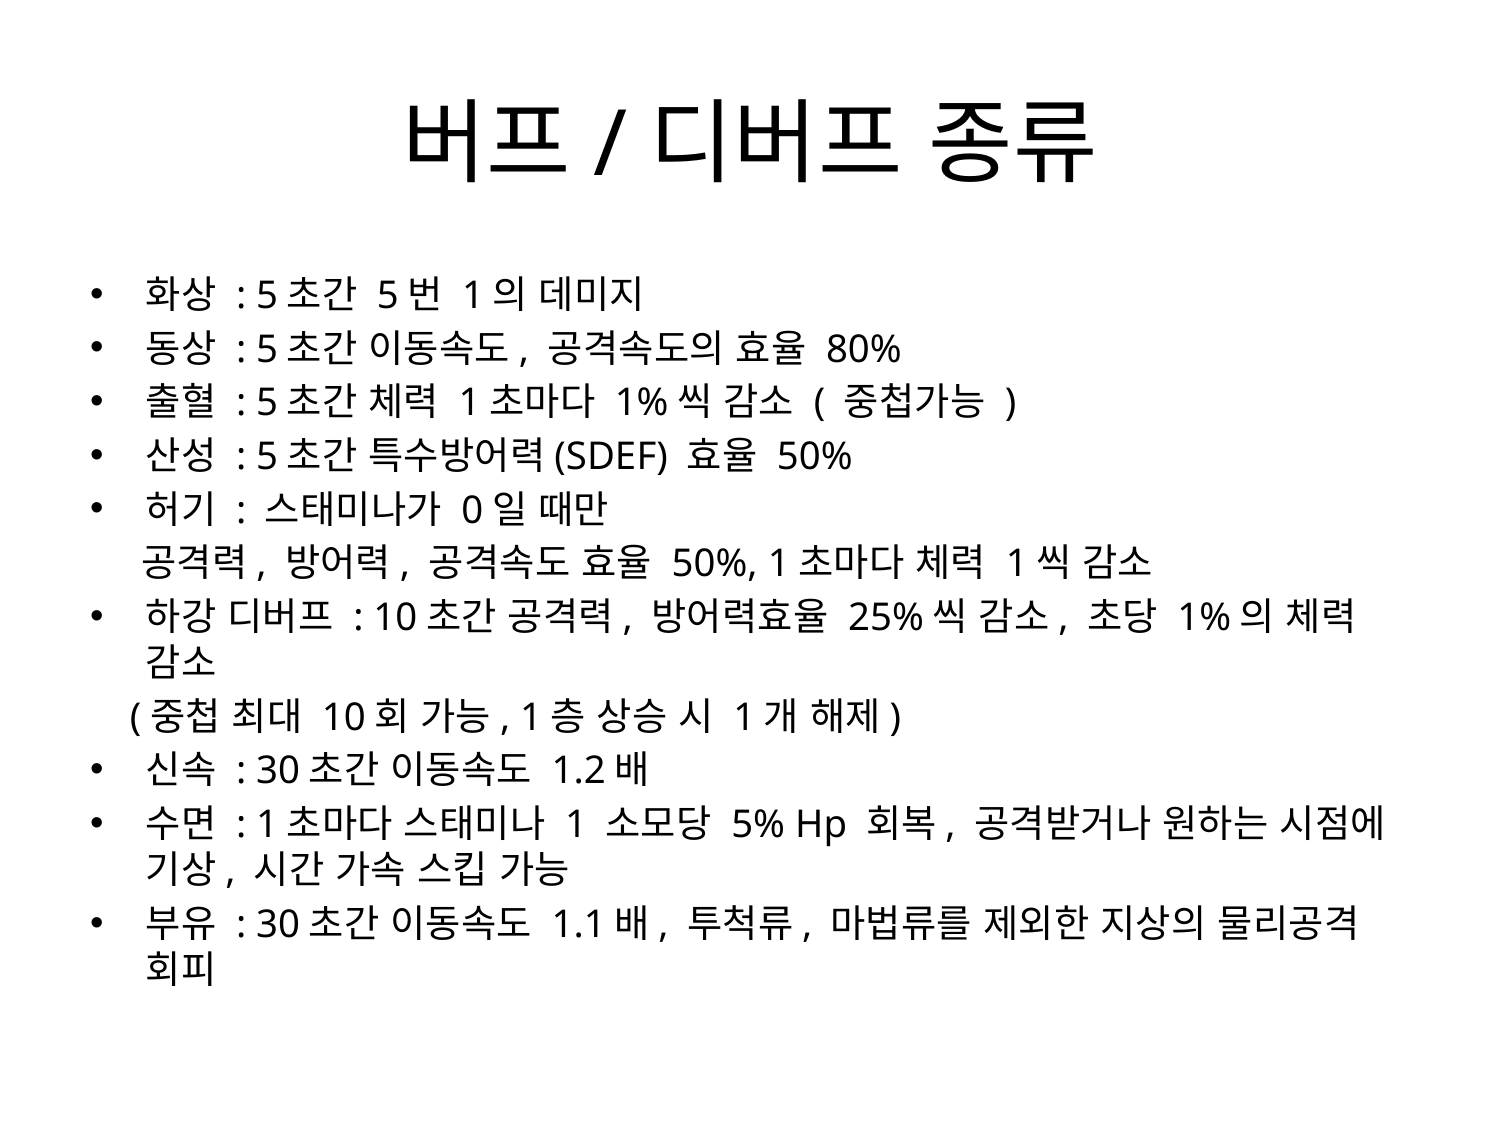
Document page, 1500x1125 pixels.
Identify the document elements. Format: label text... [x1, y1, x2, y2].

list 화상 : 5초간 5번 1의 데미지 동상 : 5초간 이동속도, 공격속도의 효율 80% 출혈 : 5초간 체력 1초마다 1%씩 감소 ( 중첩가능 ) 산성 : 5초간 특수방어력(SDEF) 효율 50% 허기 : 스태미나가 0일 때만 공격력, 방어력, 공격속도 효율 50%, 1초마다 체력 1씩 감소 하강 디버프 : 10초간 공격력, 방어력효율 25%씩 감소, 초당 1%의 체력 감소 (중첩 최대 10회 가능, 1층 상승 시 1개 해제) 신속 : 30초간 이동속도 1.2배 수면 : 1초마다 스태미나 1 소모당 5% Hp 회복, 공격받거나 원하는 시점에 기상, 시간 가속 스킵 가능 부유 : 30초간 이동속도 1.1배, 투척류, 마법류를 제외한 지상의 물리공격 회피 [75, 262, 1425, 1005]
title 버프/디버프 종류 [75, 45, 1425, 233]
